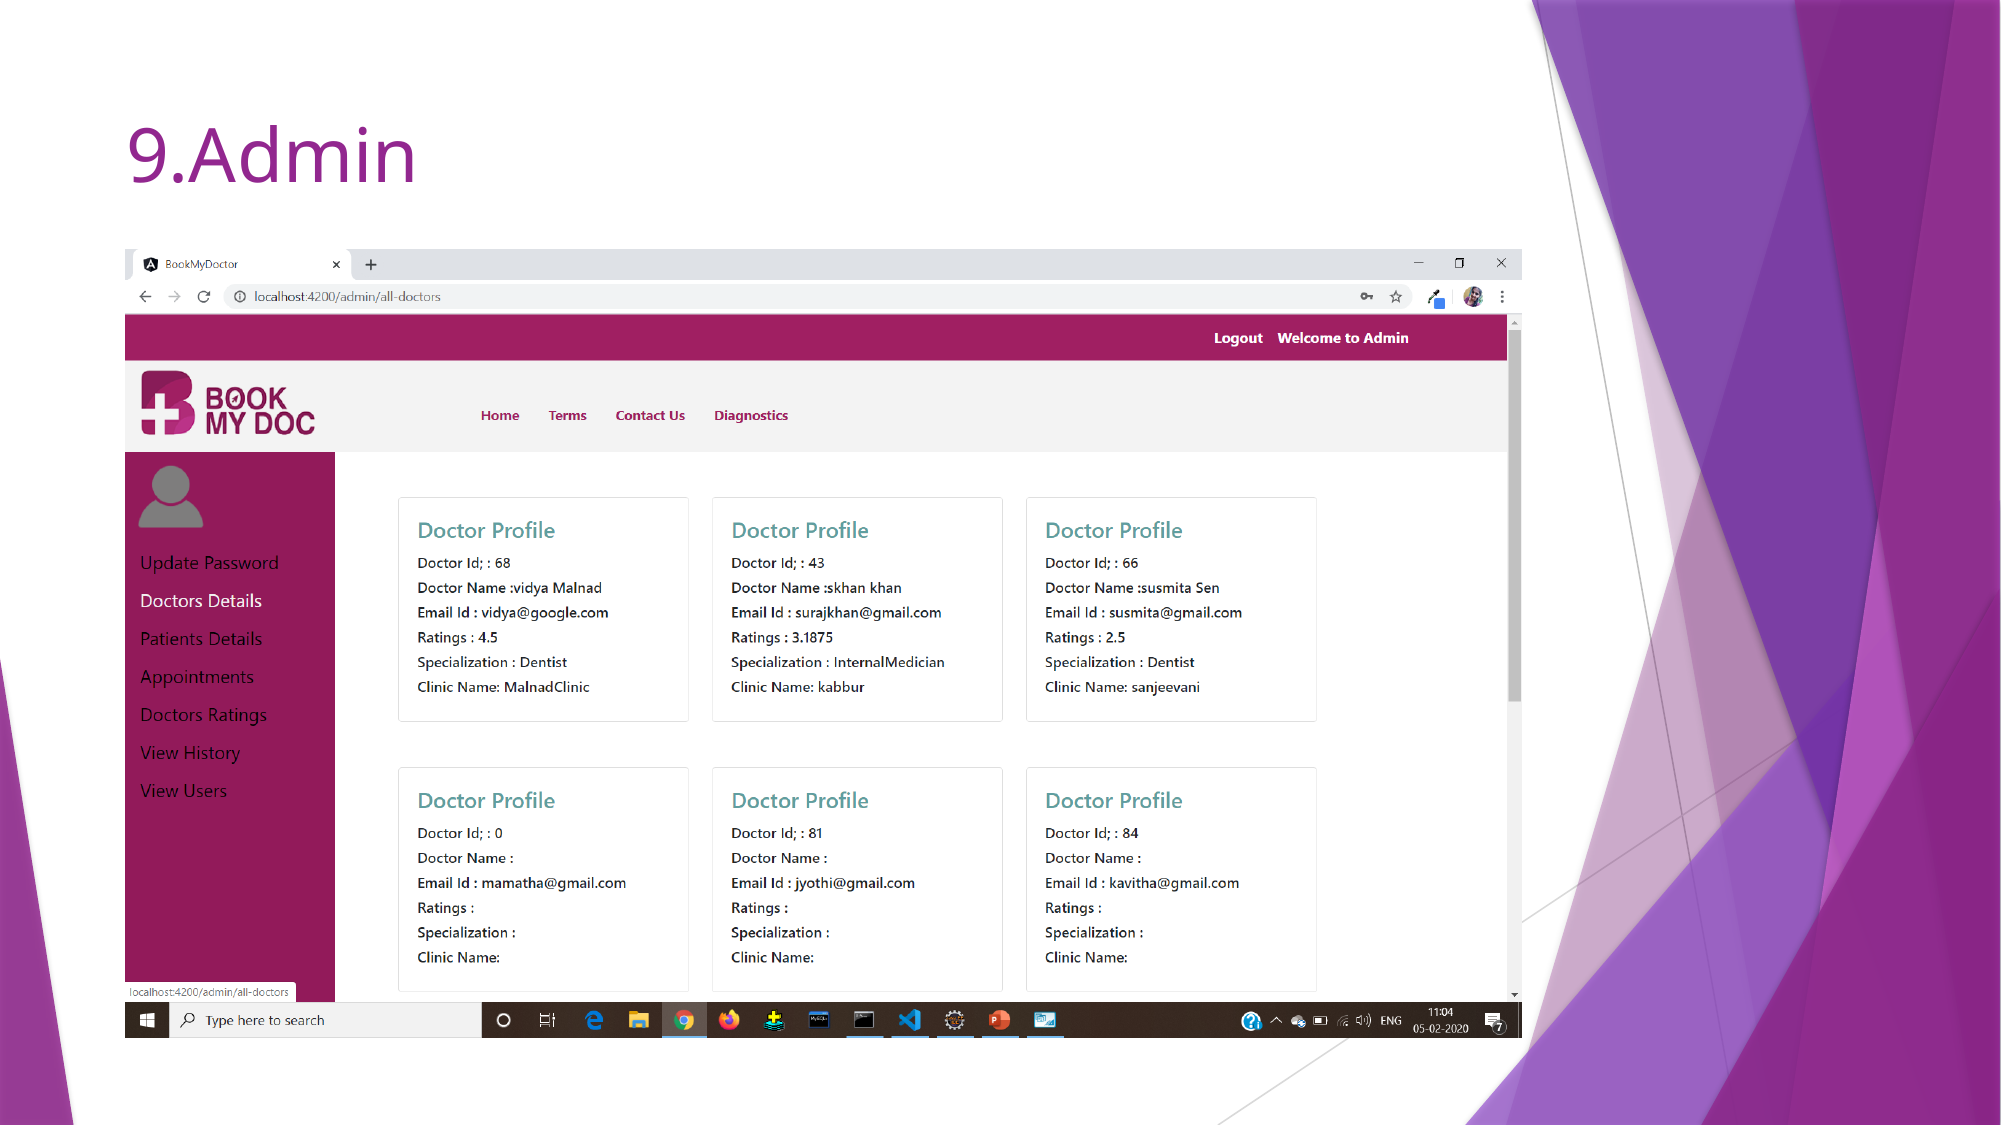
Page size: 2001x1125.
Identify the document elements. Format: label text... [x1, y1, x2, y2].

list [124, 249, 1522, 1038]
title 9.Admin [111, 99, 1522, 317]
